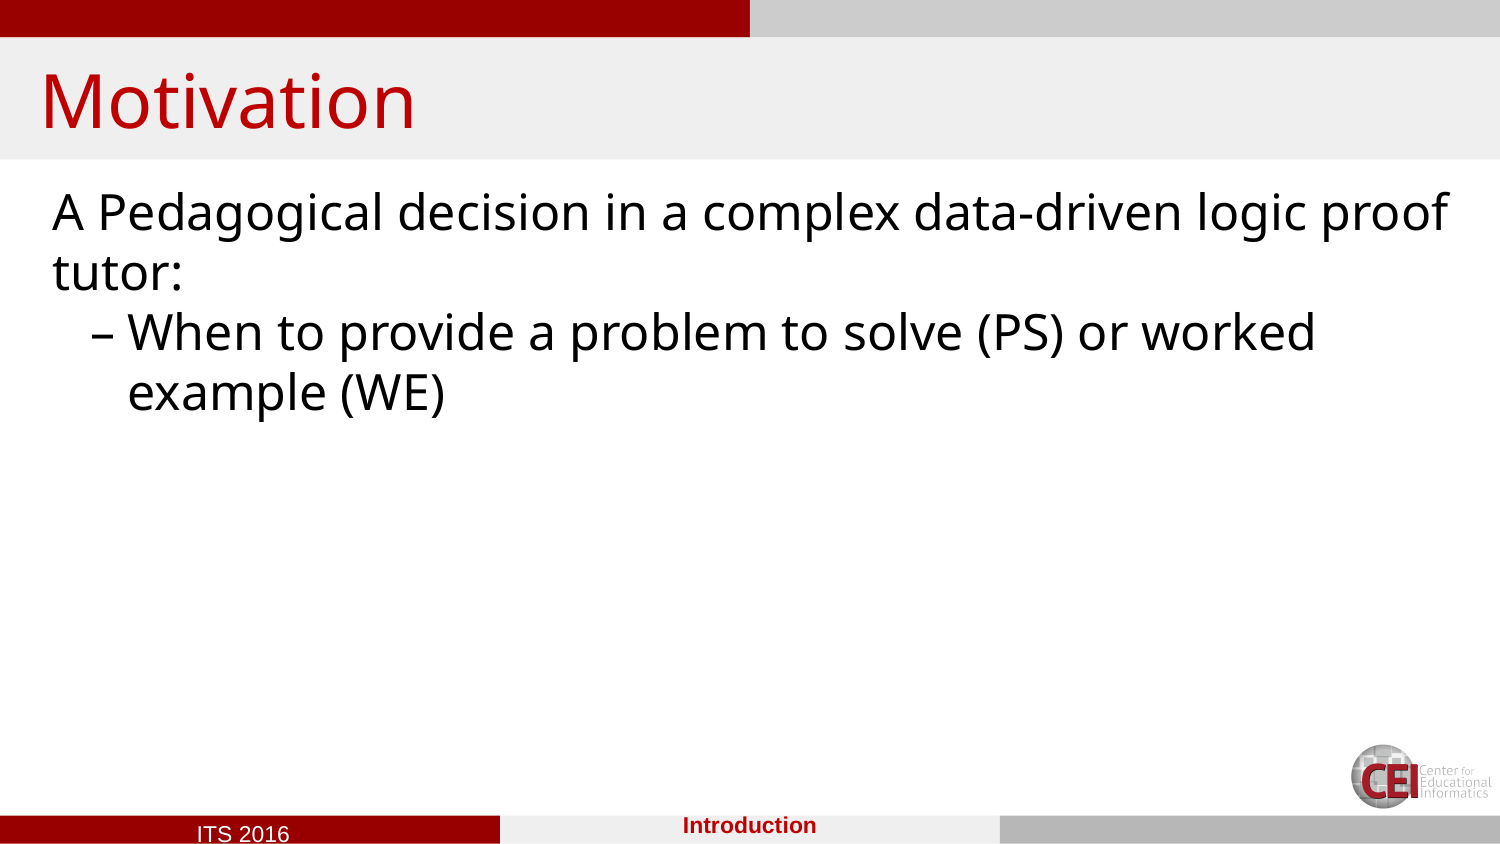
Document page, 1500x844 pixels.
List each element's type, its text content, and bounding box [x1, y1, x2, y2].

picture [1339, 735, 1500, 818]
subtitle Introduction [502, 805, 998, 844]
list A Pedagogical decision in a complex data-driven logic proof tutor: When to provide a problem to solve (PS) or worked example (WE) [37, 165, 1475, 738]
title Motivation [24, 37, 1475, 160]
